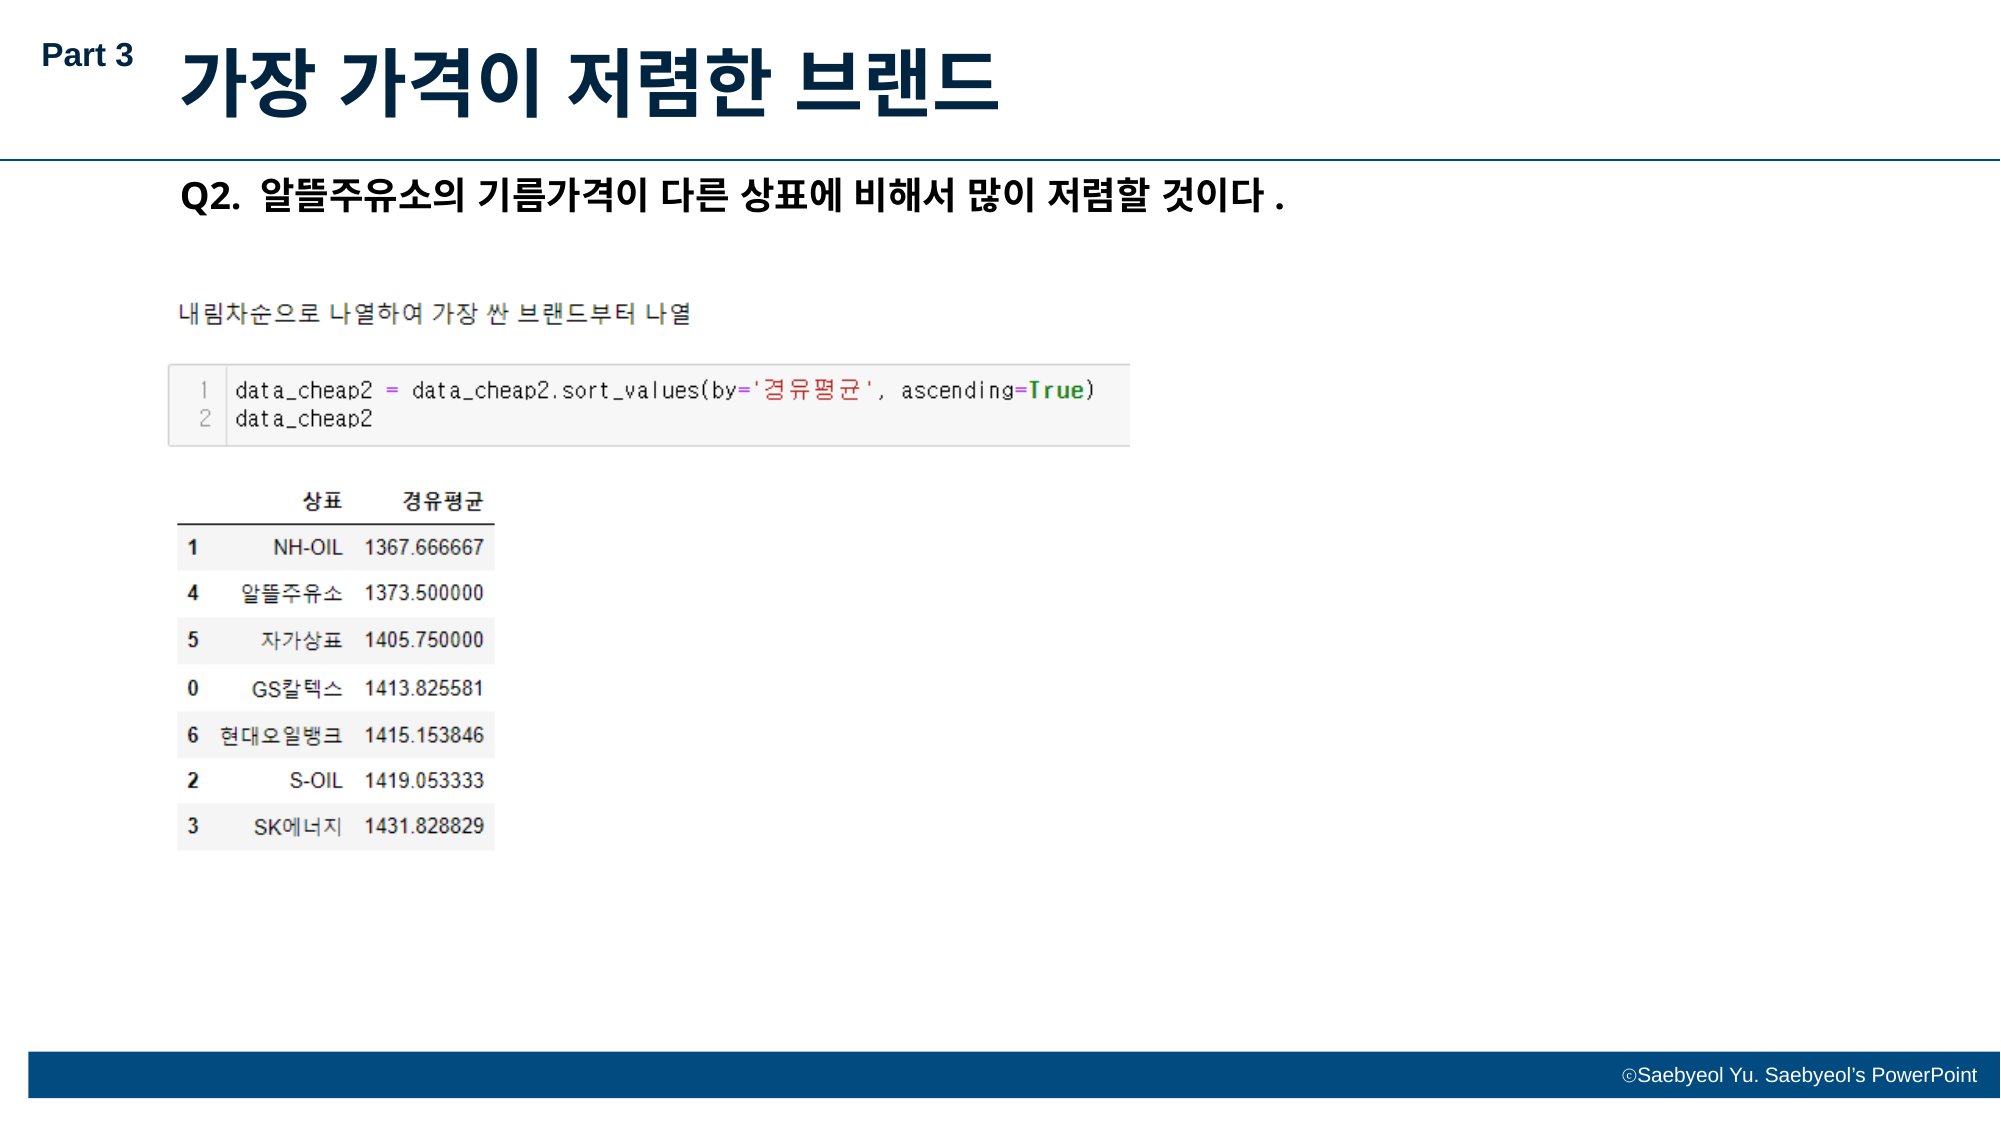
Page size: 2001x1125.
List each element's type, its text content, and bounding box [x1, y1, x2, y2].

text_box Part 3 [26, 26, 165, 81]
text_box Q2. 알뜰주유소의 기름가격이 다른 상표에 비해서 많이 저렴할 것이다. [165, 164, 1875, 225]
picture [164, 289, 1130, 857]
text_box 가장 가격이 저렴한 브랜드 [165, 28, 1247, 134]
